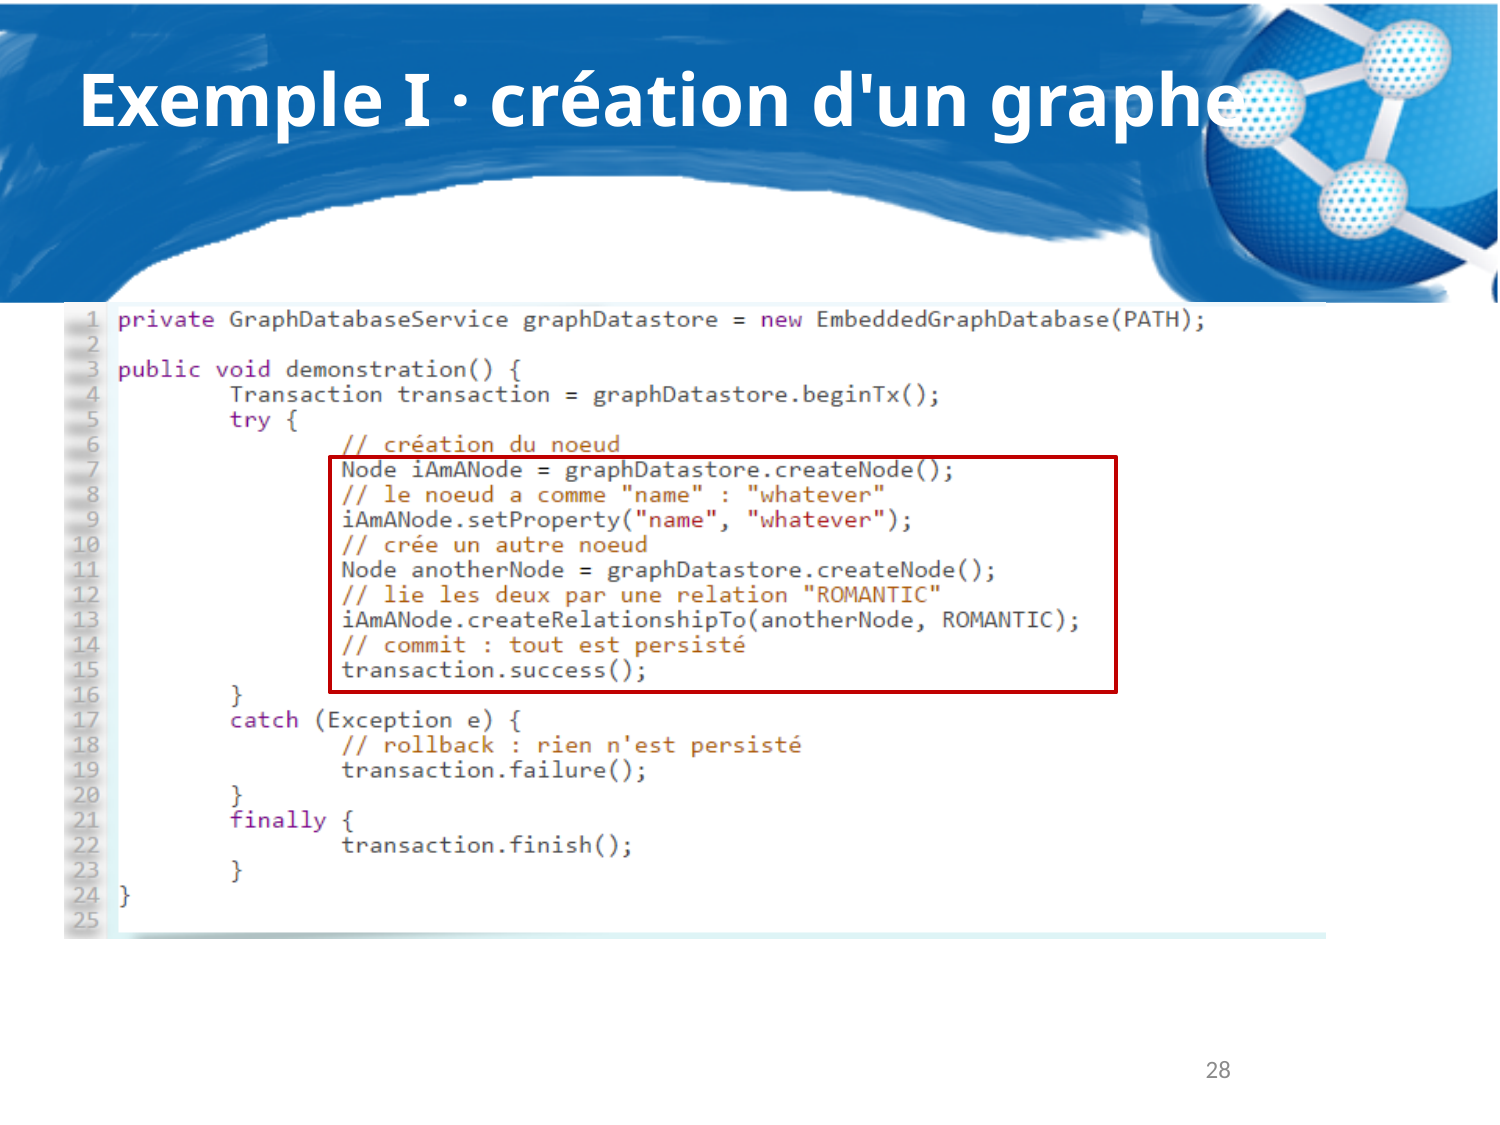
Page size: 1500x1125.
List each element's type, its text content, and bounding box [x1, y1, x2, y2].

title Exemple I · création d'un graphe [53, 3, 1272, 191]
slide_number 28 [1074, 1042, 1247, 1094]
picture [0, 5, 1497, 939]
